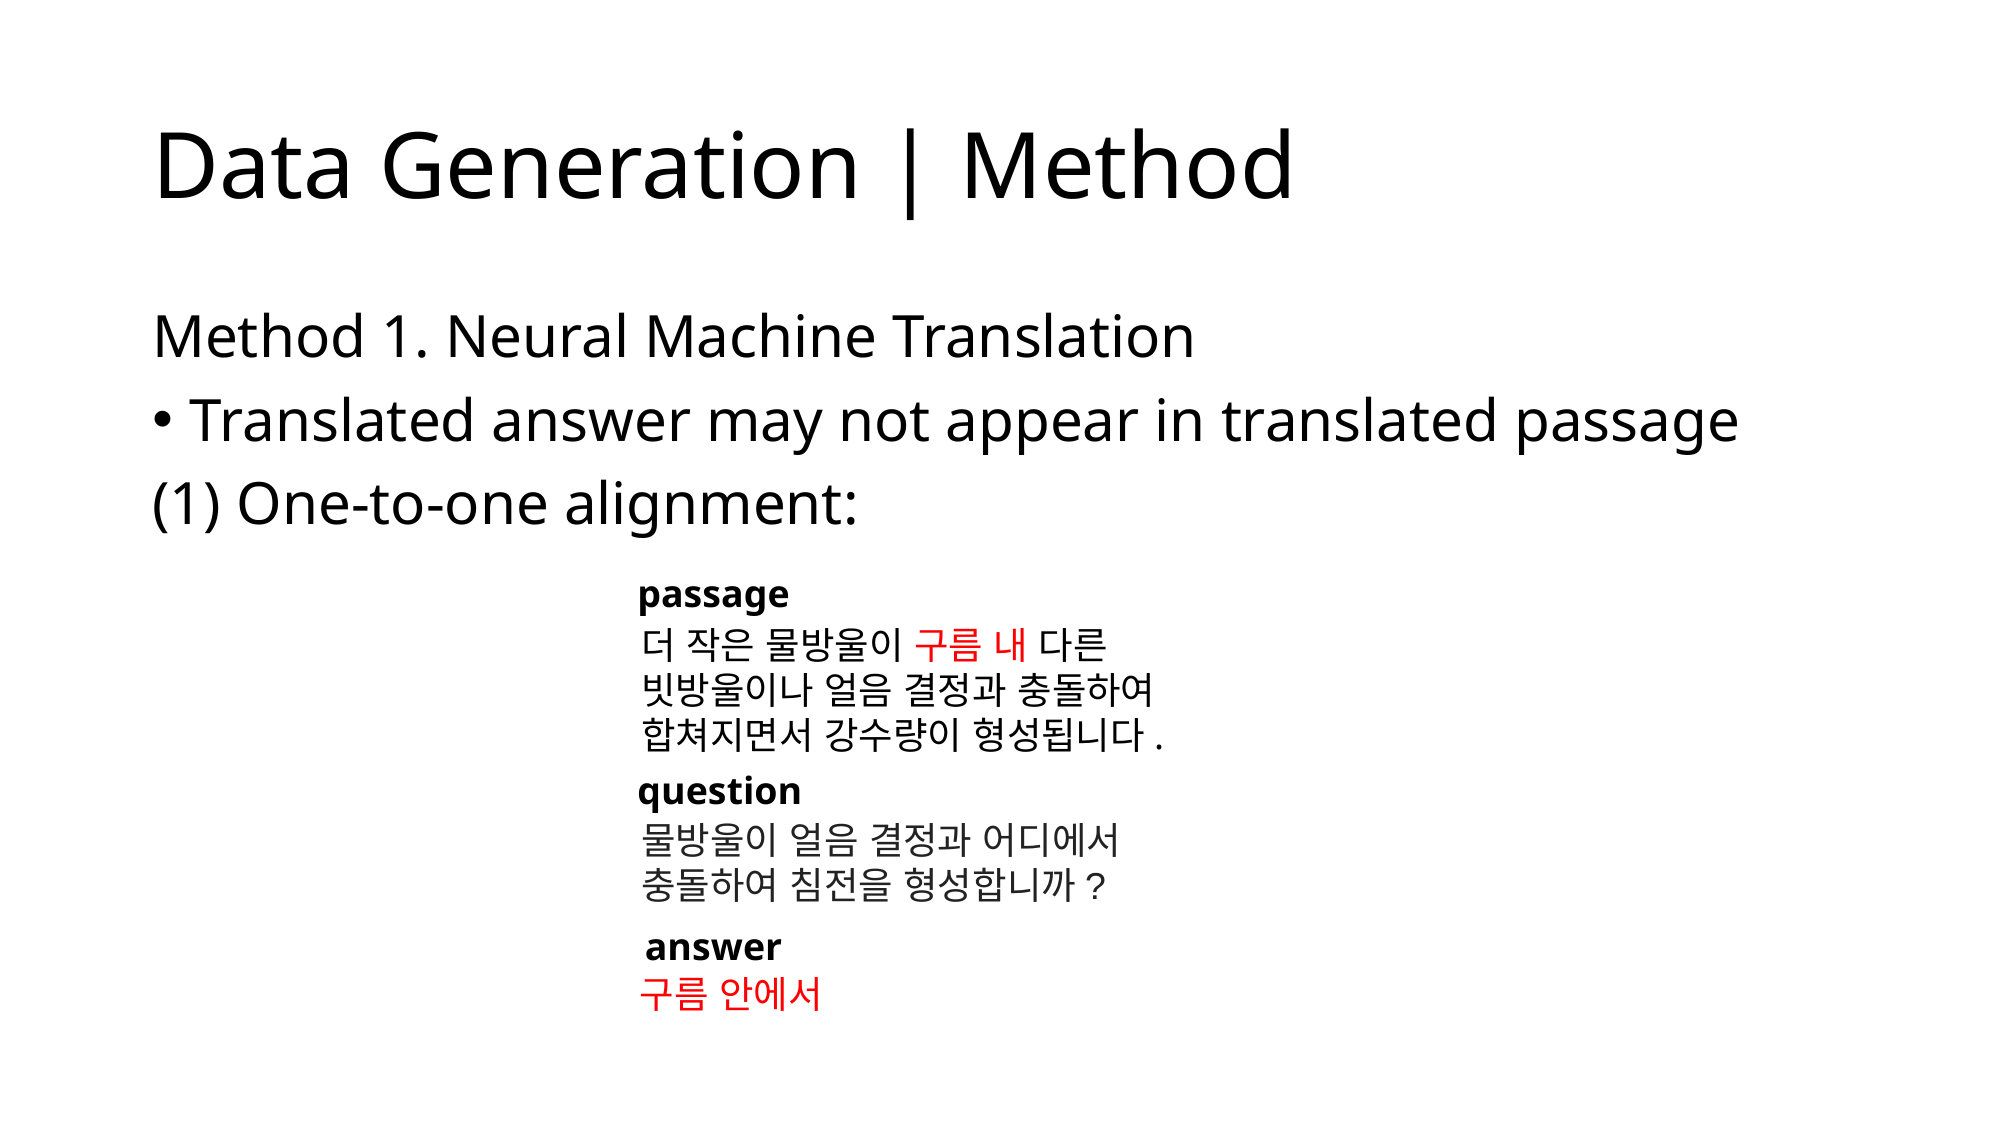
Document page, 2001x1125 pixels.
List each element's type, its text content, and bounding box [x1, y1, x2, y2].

text_box question [622, 759, 818, 820]
text_box answer [630, 915, 798, 975]
title Data Generation | Method [137, 59, 1863, 278]
list Method 1. Neural Machine Translation Translated answer may not appear in translated passage One-to-one alignment: [137, 299, 1863, 1014]
text_box passage [622, 562, 805, 623]
text_box 물방울이 얼음 결정과 어디에서 충돌하여 침전을 형성합니까? [626, 765, 1246, 915]
text_box 더 작은 물방울이 구름 내 다른 빗방울이나 얼음 결정과 충돌하여 합쳐지면서 강수량이 형성됩니다. [626, 614, 1267, 765]
text_box 구름 안에서 [625, 963, 1061, 1024]
